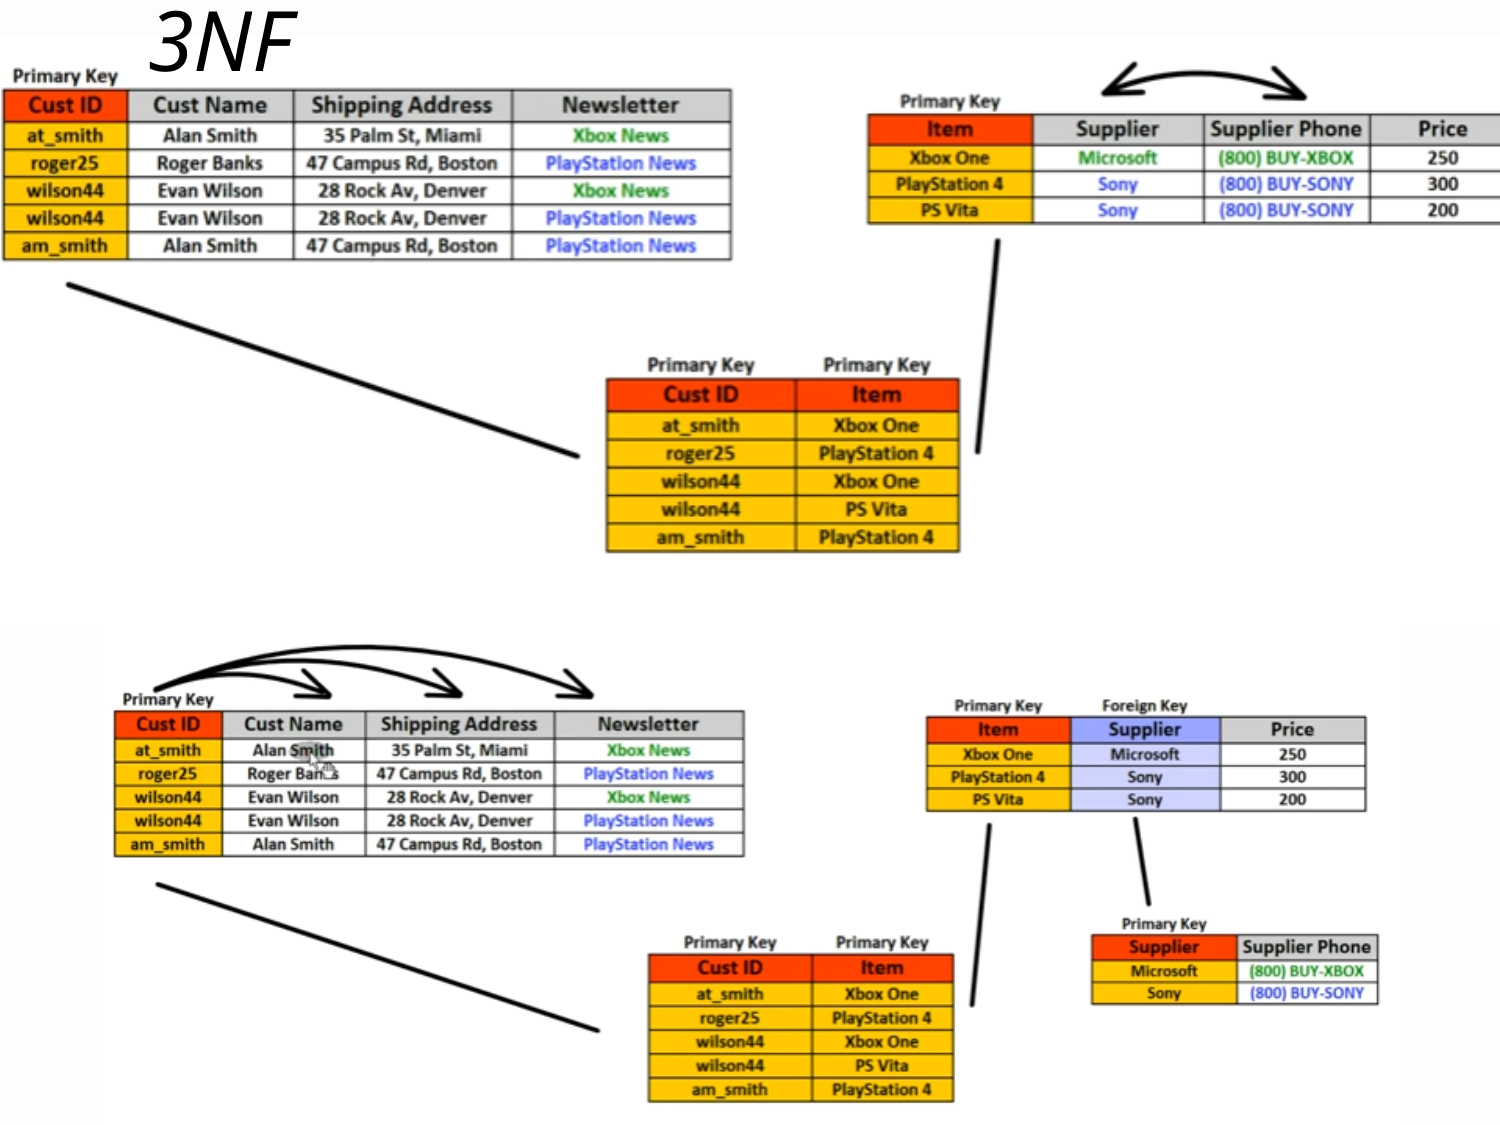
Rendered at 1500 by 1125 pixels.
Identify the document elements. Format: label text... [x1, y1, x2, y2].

picture [0, 37, 1500, 1125]
title 3NF [133, 3, 1460, 35]
